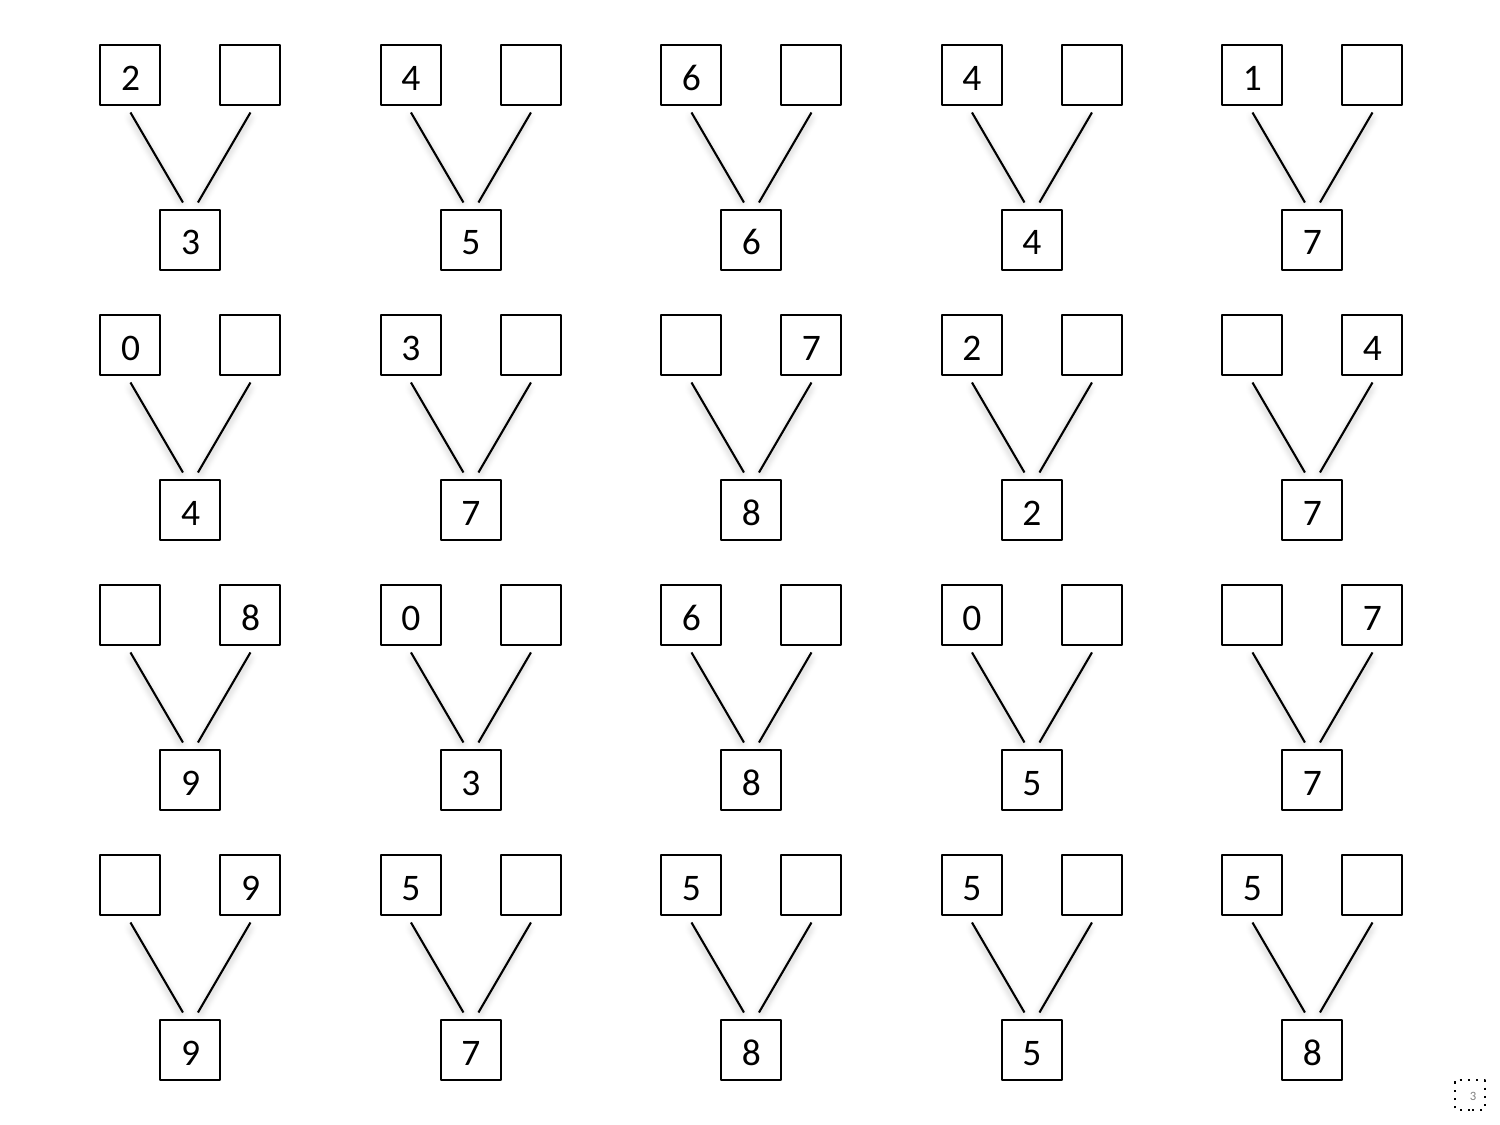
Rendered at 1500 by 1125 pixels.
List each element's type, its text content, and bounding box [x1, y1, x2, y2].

text_box [661, 314, 722, 375]
text_box [500, 44, 561, 105]
text_box 3 [160, 209, 221, 270]
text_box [691, 922, 745, 1013]
text_box 4 [380, 44, 441, 105]
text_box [197, 652, 251, 743]
text_box 5 [380, 854, 441, 915]
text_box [410, 112, 464, 203]
text_box [1222, 584, 1283, 645]
text_box [1342, 44, 1403, 105]
text_box 7 [1342, 584, 1403, 645]
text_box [197, 112, 251, 203]
text_box 4 [941, 44, 1002, 105]
text_box 4 [160, 479, 221, 540]
text_box [1222, 314, 1283, 375]
text_box 4 [1001, 209, 1062, 270]
text_box 0 [100, 314, 161, 375]
text_box [100, 854, 161, 915]
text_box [758, 112, 812, 203]
text_box 5 [661, 854, 722, 915]
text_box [971, 652, 1025, 743]
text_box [1252, 112, 1306, 203]
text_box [758, 382, 812, 473]
text_box 3 [380, 314, 441, 375]
text_box 5 [1001, 1019, 1062, 1080]
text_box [1319, 382, 1373, 473]
text_box 1 [1222, 44, 1283, 105]
text_box 3 [1454, 1079, 1485, 1110]
text_box 7 [1282, 749, 1343, 810]
text_box 6 [721, 209, 782, 270]
text_box 5 [1222, 854, 1283, 915]
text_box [971, 922, 1025, 1013]
text_box [781, 854, 842, 915]
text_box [410, 652, 464, 743]
text_box 9 [220, 854, 281, 915]
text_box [197, 922, 251, 1013]
text_box 2 [100, 44, 161, 105]
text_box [130, 112, 184, 203]
text_box 7 [1282, 479, 1343, 540]
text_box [691, 382, 745, 473]
text_box 6 [661, 44, 722, 105]
text_box 6 [661, 584, 722, 645]
text_box 2 [1001, 479, 1062, 540]
text_box [781, 44, 842, 105]
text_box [691, 112, 745, 203]
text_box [130, 922, 184, 1013]
text_box 2 [941, 314, 1002, 375]
text_box 5 [941, 854, 1002, 915]
text_box 0 [380, 584, 441, 645]
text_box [758, 652, 812, 743]
text_box 7 [1282, 209, 1343, 270]
text_box 7 [440, 479, 501, 540]
text_box [1061, 854, 1122, 915]
text_box 8 [721, 479, 782, 540]
text_box 9 [160, 749, 221, 810]
text_box 8 [220, 584, 281, 645]
text_box [220, 44, 281, 105]
text_box 7 [440, 1019, 501, 1080]
text_box [1061, 314, 1122, 375]
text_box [1319, 922, 1373, 1013]
text_box 4 [1342, 314, 1403, 375]
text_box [1039, 382, 1093, 473]
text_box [478, 652, 532, 743]
text_box [500, 854, 561, 915]
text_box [1319, 112, 1373, 203]
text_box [691, 652, 745, 743]
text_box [971, 382, 1025, 473]
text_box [1039, 652, 1093, 743]
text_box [197, 382, 251, 473]
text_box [410, 922, 464, 1013]
text_box [100, 584, 161, 645]
text_box [500, 314, 561, 375]
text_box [1039, 112, 1093, 203]
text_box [1039, 922, 1093, 1013]
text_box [1252, 922, 1306, 1013]
text_box 5 [1001, 749, 1062, 810]
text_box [758, 922, 812, 1013]
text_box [130, 652, 184, 743]
text_box 8 [721, 749, 782, 810]
text_box 9 [160, 1019, 221, 1080]
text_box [1319, 652, 1373, 743]
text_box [1252, 382, 1306, 473]
text_box [500, 584, 561, 645]
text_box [971, 112, 1025, 203]
text_box 7 [781, 314, 842, 375]
text_box [220, 314, 281, 375]
text_box 5 [440, 209, 501, 270]
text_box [478, 382, 532, 473]
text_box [1252, 652, 1306, 743]
text_box [1342, 854, 1403, 915]
text_box 8 [1282, 1019, 1343, 1080]
text_box [1061, 44, 1122, 105]
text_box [478, 922, 532, 1013]
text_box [130, 382, 184, 473]
text_box 0 [941, 584, 1002, 645]
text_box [478, 112, 532, 203]
text_box [781, 584, 842, 645]
text_box 8 [721, 1019, 782, 1080]
text_box [1061, 584, 1122, 645]
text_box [410, 382, 464, 473]
text_box 3 [440, 749, 501, 810]
